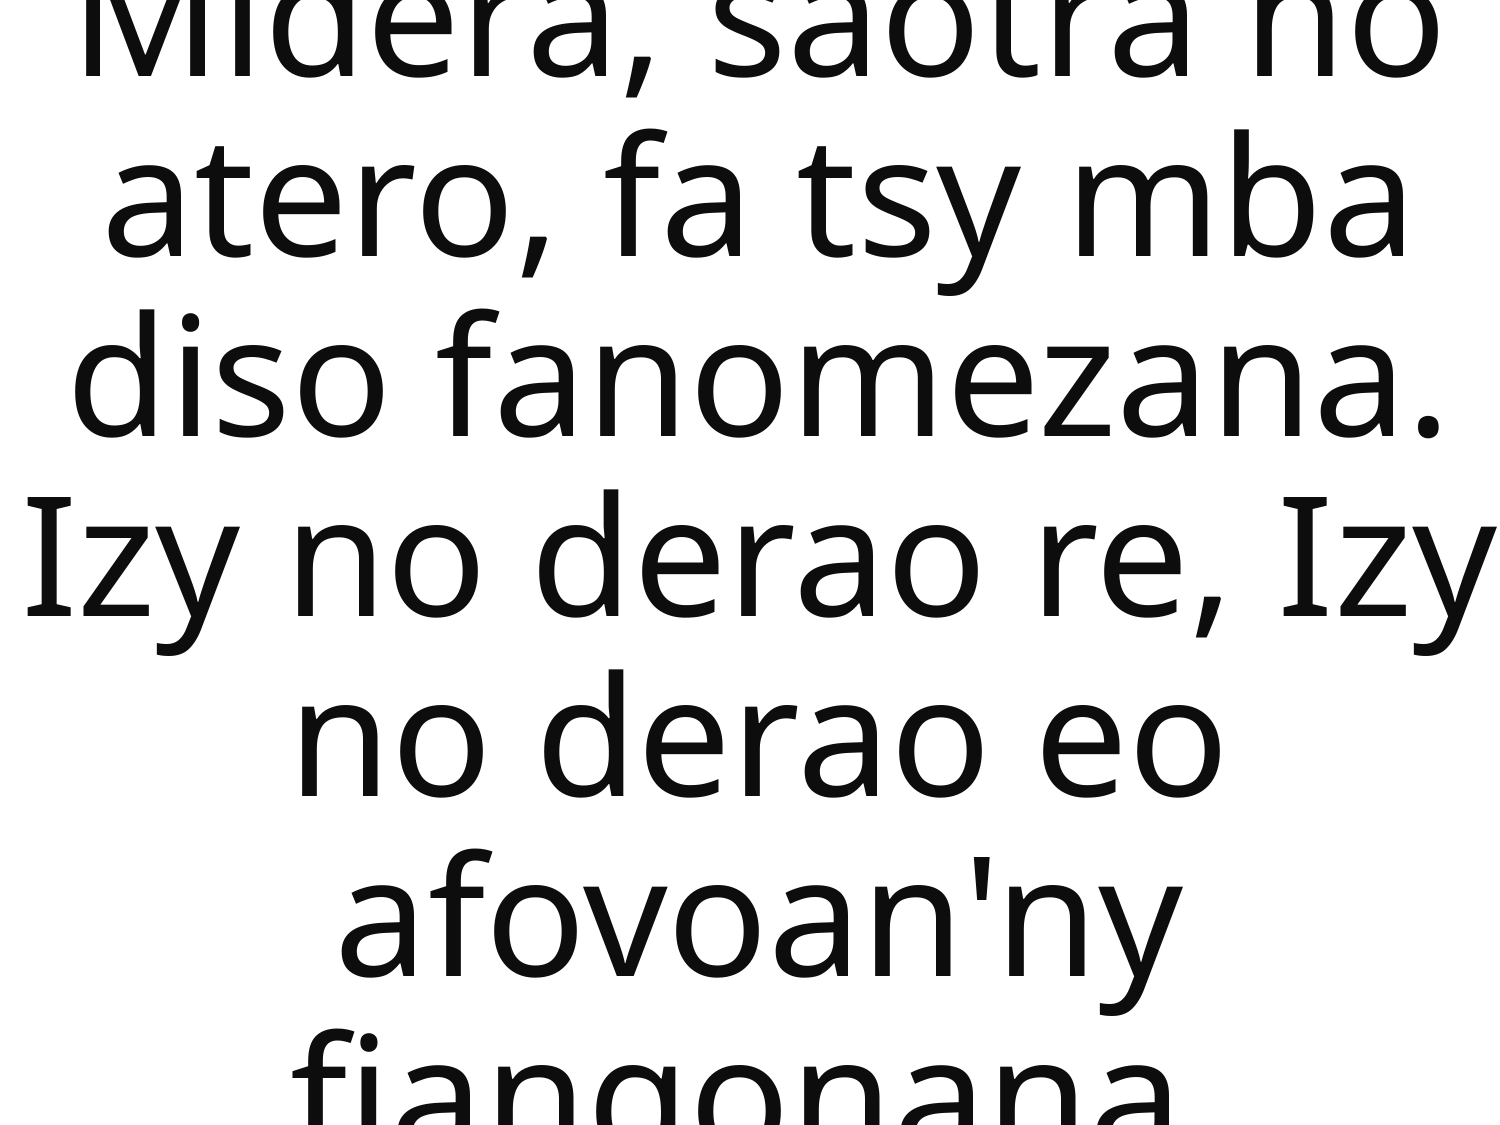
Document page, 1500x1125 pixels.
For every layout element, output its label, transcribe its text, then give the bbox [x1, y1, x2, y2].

title Miderà, saotra no atero, fa tsy mba diso fanomezana. Izy no derao re, Izy no derao eo afovoan'ny fiangonana. [0, 453, 1500, 672]
